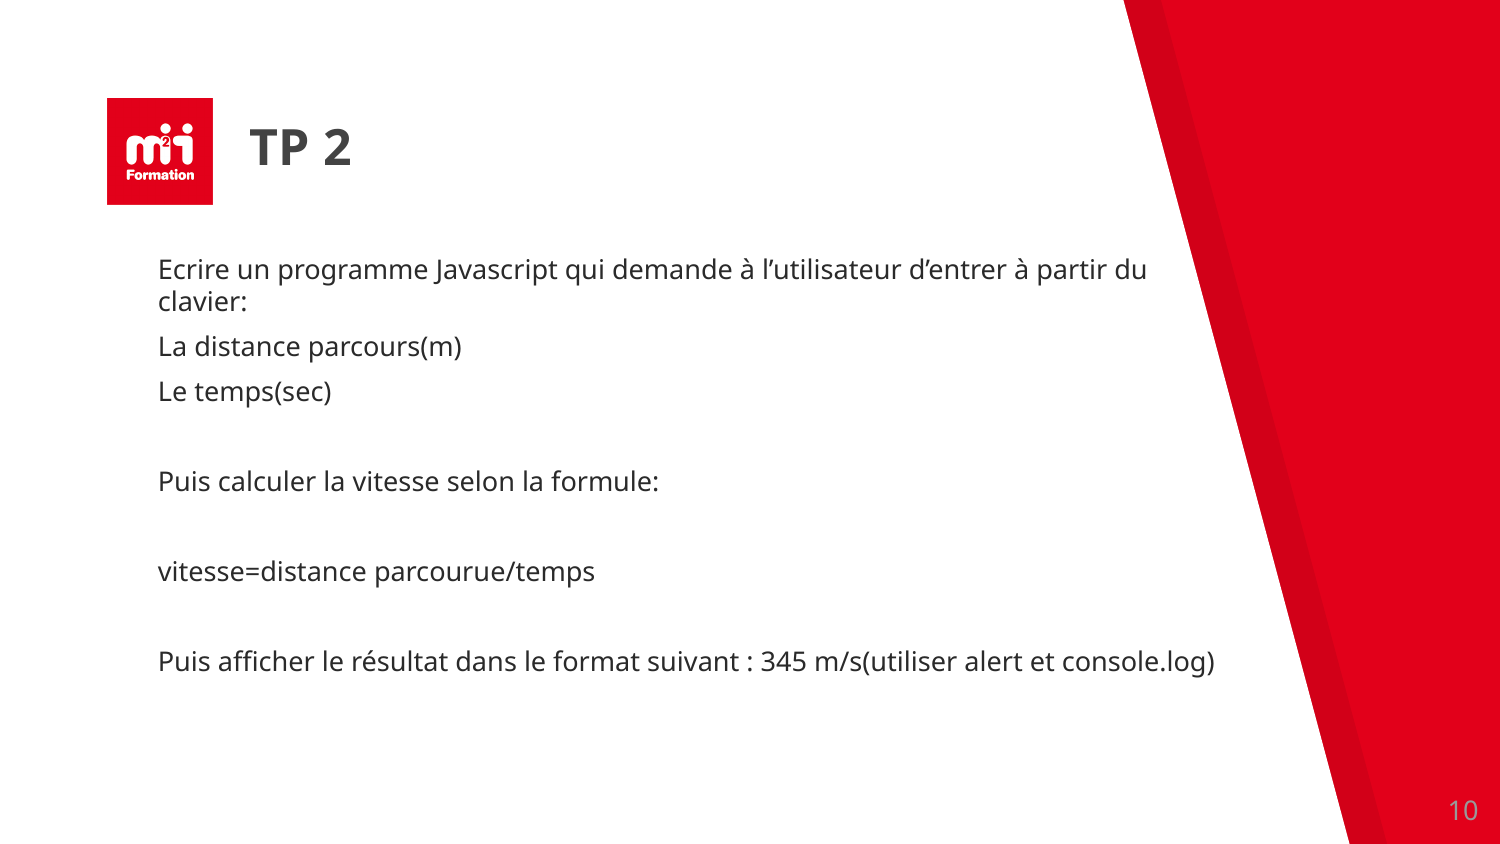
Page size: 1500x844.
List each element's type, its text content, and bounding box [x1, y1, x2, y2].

slide_number ‹#› [1403, 779, 1494, 844]
list Ecrire un programme Javascript qui demande à l’utilisateur d’entrer à partir du clavier: La distance parcours(m) Le temps(sec) Puis calculer la vitesse selon la formule: vitesse=distance parcourue/temps Puis afficher le résultat dans le format suivant : 345 m/s(utiliser alert et console.log) [67, 237, 1240, 827]
title TP 2 [234, 123, 1115, 191]
picture [106, 98, 214, 206]
